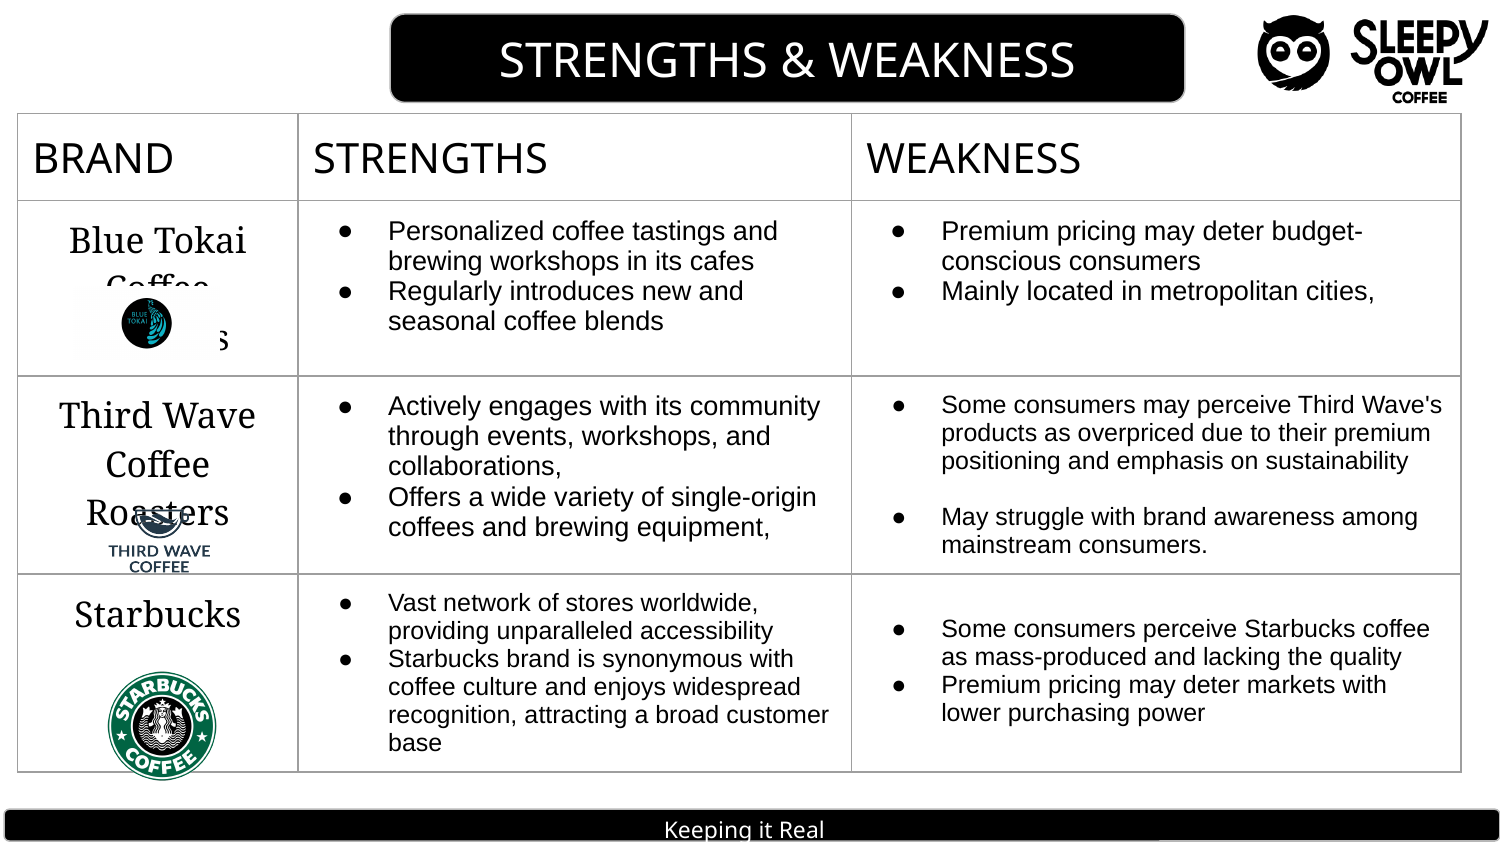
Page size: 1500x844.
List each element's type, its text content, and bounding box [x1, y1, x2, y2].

picture [1243, 0, 1500, 114]
table_header STRENGTHS [299, 114, 851, 200]
table_cell Personalized coffee tastings and brewing workshops in its cafes Regularly introduces new and seasonal coffee blends [299, 201, 851, 375]
table_cell Actively engages with its community through events, workshops, and collaborations, Offers a wide variety of single-origin coffees and brewing equipment, [299, 377, 851, 573]
table_cell Some consumers may perceive Third Wave's products as overpriced due to their premium positioning and emphasis on sustainability May struggle with brand awareness among mainstream consumers. [852, 377, 1460, 573]
picture [107, 670, 218, 781]
picture [73, 286, 220, 360]
table_cell Vast network of stores worldwide, providing unparalleled accessibility Starbucks brand is synonymous with coffee culture and enjoys widespread recognition, attracting a broad customer base [299, 575, 851, 771]
table_cell Blue Tokai Coffee Roasters [18, 201, 297, 375]
table_cell Premium pricing may deter budget-conscious consumers Mainly located in metropolitan cities, [852, 201, 1460, 375]
text_box STRENGTHS & WEAKNESS [407, 27, 1168, 90]
table_cell Starbucks [18, 575, 297, 771]
table_header BRAND [18, 114, 297, 200]
table_cell Third Wave Coffee Roasters [18, 377, 297, 573]
picture [89, 486, 236, 597]
table_cell Some consumers perceive Starbucks coffee as mass-produced and lacking the quality Premium pricing may deter markets with lower purchasing power [852, 575, 1460, 771]
table_header WEAKNESS [852, 114, 1460, 200]
text_box [390, 13, 1185, 103]
